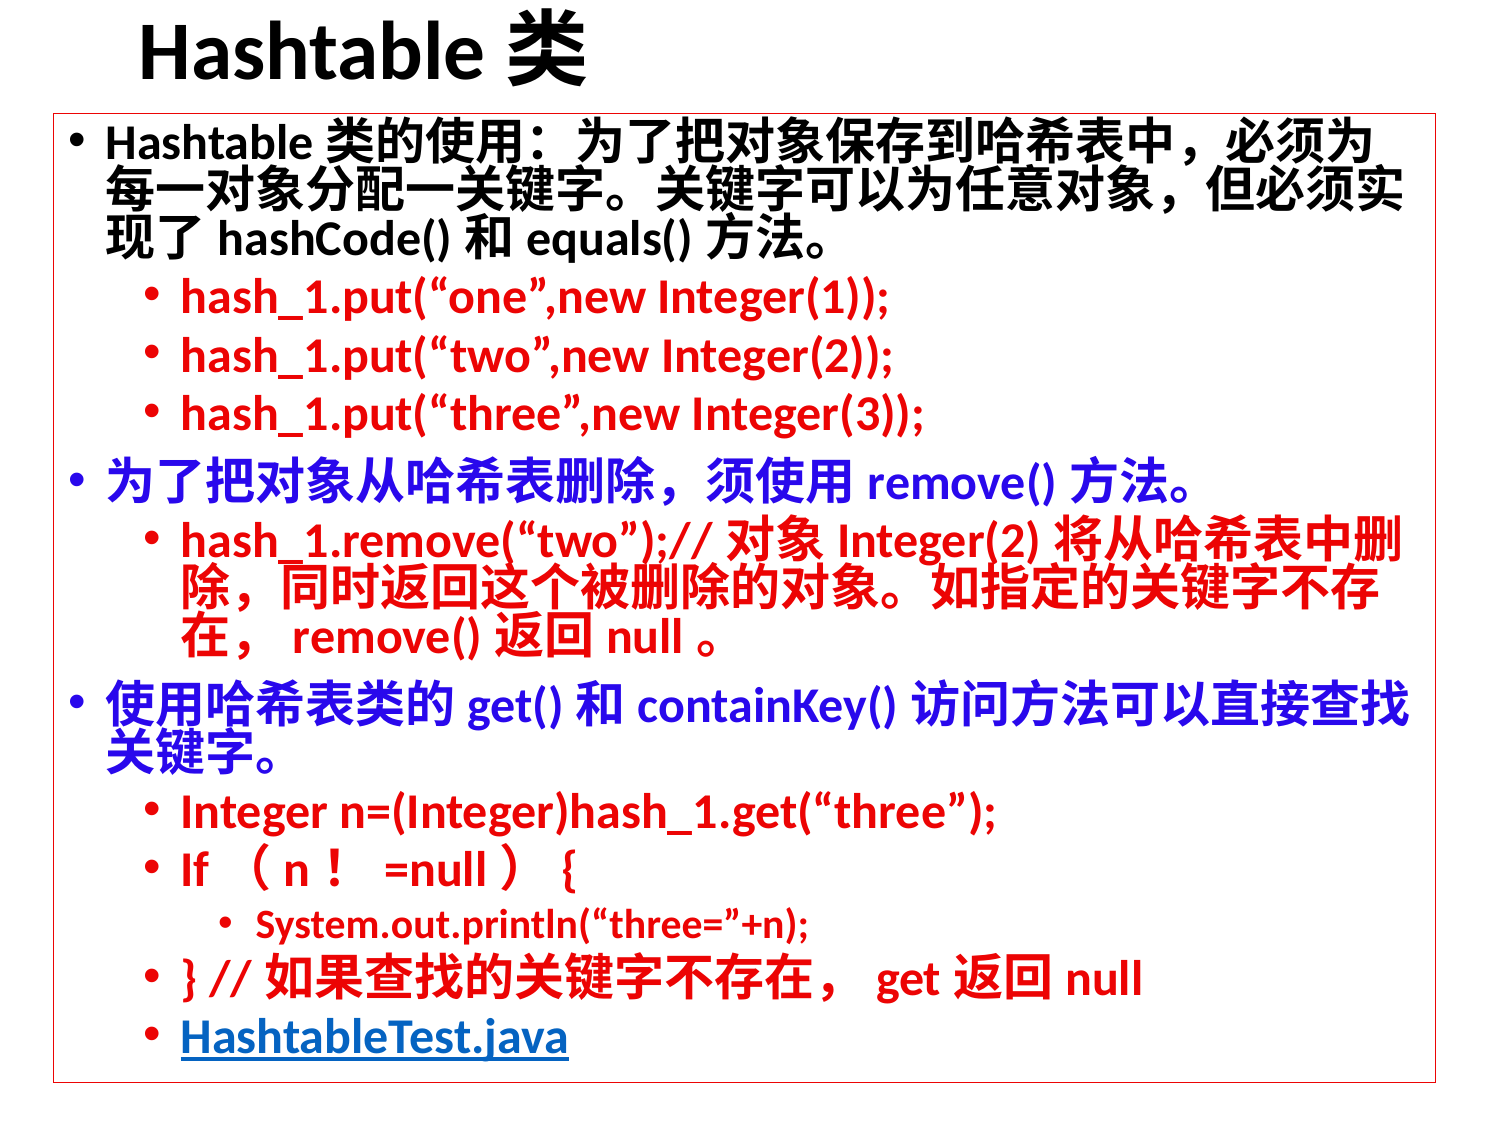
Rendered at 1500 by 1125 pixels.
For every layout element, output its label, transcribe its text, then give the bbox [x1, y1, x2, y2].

list Hashtable类的使用：为了把对象保存到哈希表中，必须为每一对象分配一关键字。关键字可以为任意对象，但必须实现了hashCode()和equals()方法。 hash_1.put(“one”,new Integer(1)); hash_1.put(“two”,new Integer(2)); hash_1.put(“three”,new Integer(3)); 为了把对象从哈希表删除，须使用remove()方法。 hash_1.remove(“two”);//对象Integer(2)将从哈希表中删除，同时返回这个被删除的对象。如指定的关键字不存在，remove()返回null。 使用哈希表类的get()和containKey()访问方法可以直接查找关键字。 Integer n=(Integer)hash_1.get(“three”); If（n！=null）{ System.out.println(“three=”+n); } //如果查找的关键字不存在，get返回null HashtableTest.java [53, 113, 1436, 1083]
title Hashtable类 [123, 0, 1399, 106]
